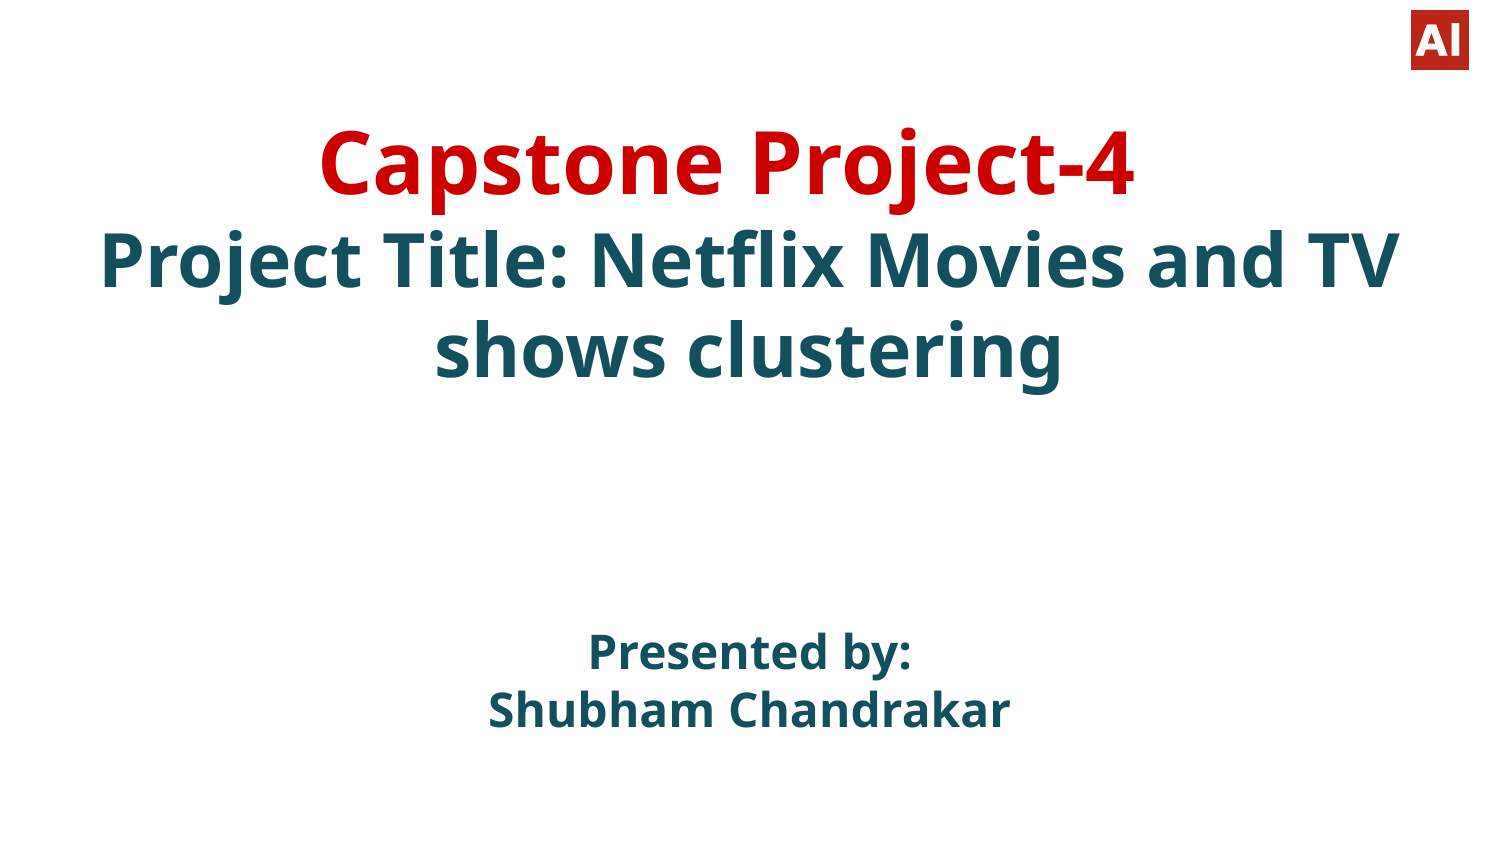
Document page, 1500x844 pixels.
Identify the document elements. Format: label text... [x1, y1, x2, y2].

picture [1411, 10, 1469, 70]
title Capstone Project-4 Project Title: Netflix Movies and TV shows clustering Presented by: Shubham Chandrakar [51, 92, 1449, 844]
